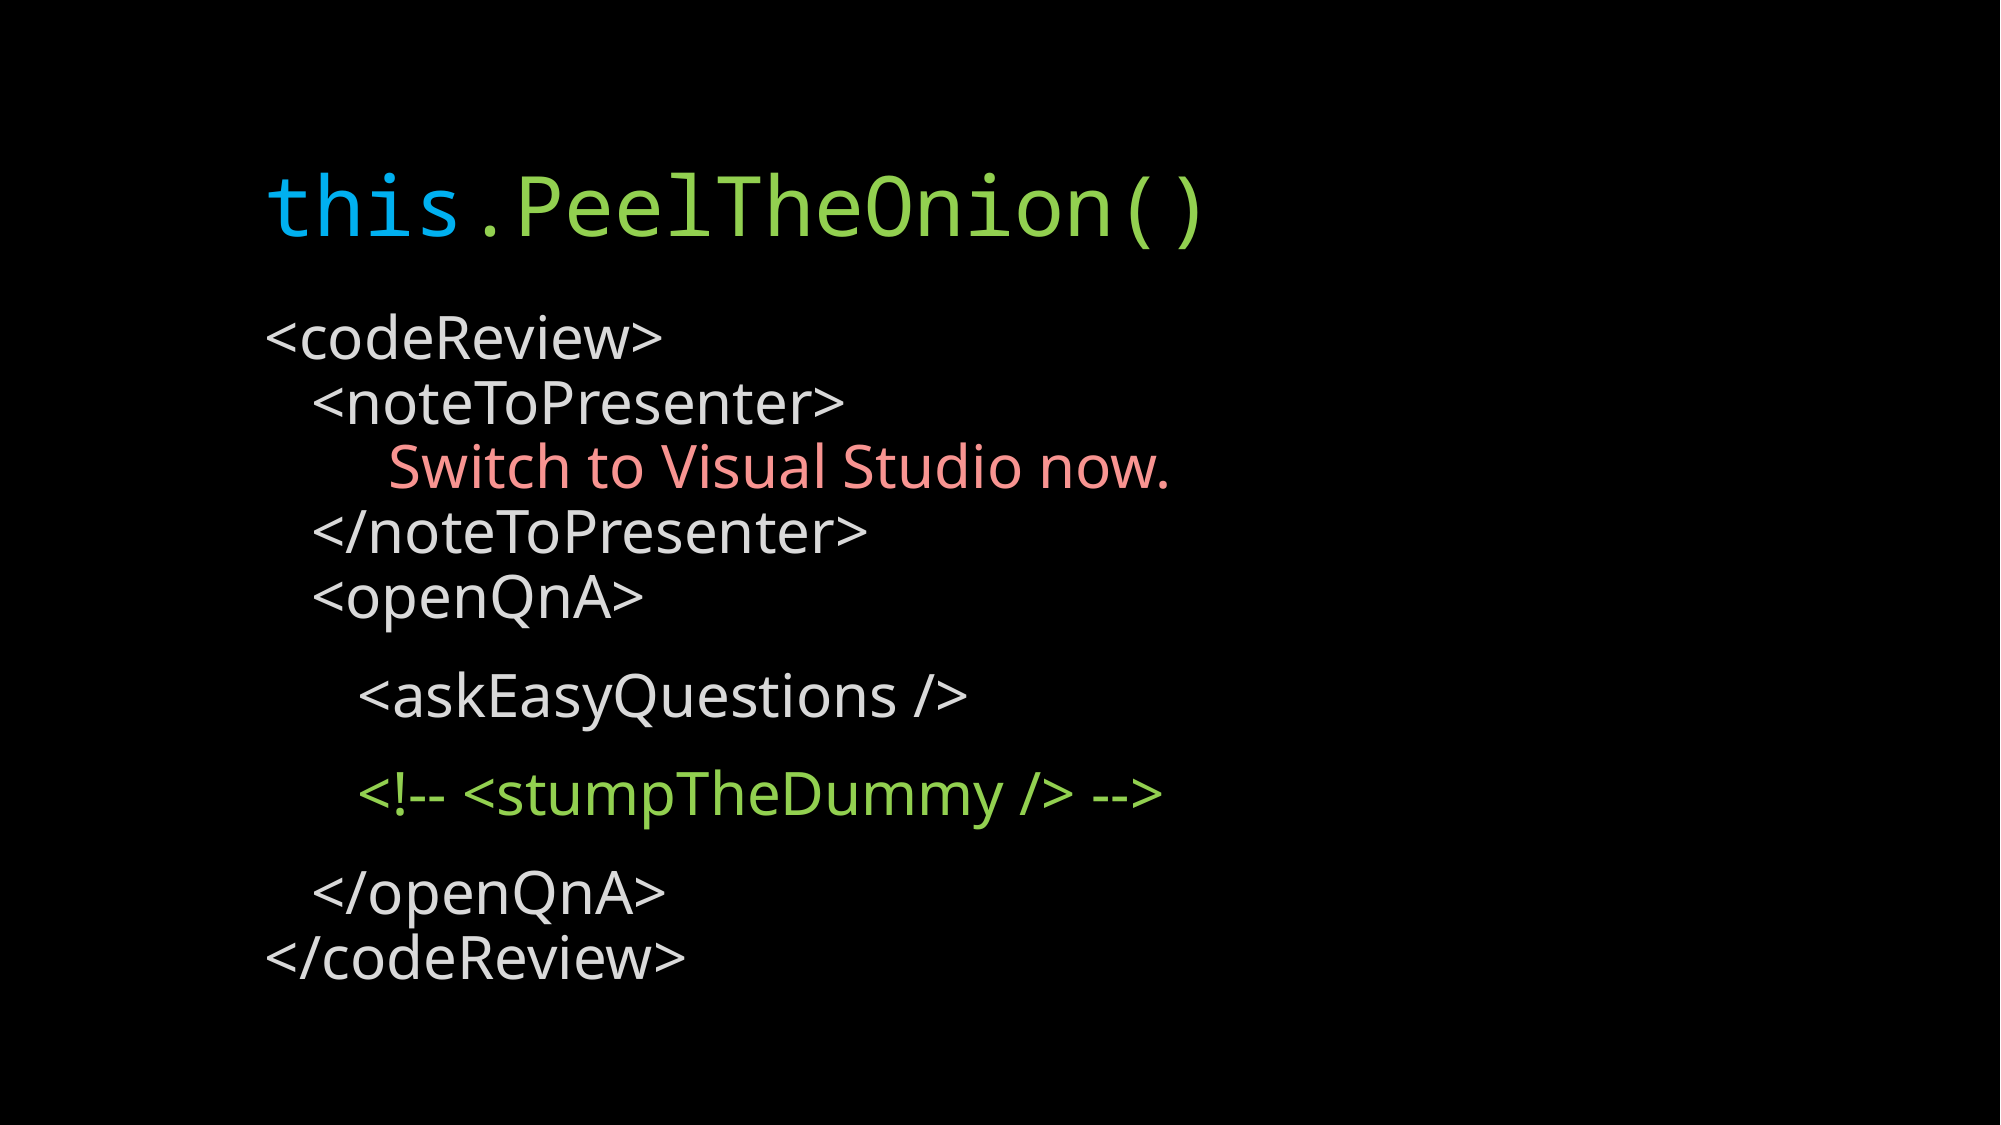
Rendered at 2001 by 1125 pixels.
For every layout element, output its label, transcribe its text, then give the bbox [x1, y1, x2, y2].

list <codeReview> <noteToPresenter> Switch to Visual Studio now. </noteToPresenter> <openQnA> <askEasyQuestions /> <!-- <stumpTheDummy /> --> </openQnA> </codeReview> [249, 299, 1750, 1000]
title this.PeelTheOnion() [249, 75, 1750, 263]
